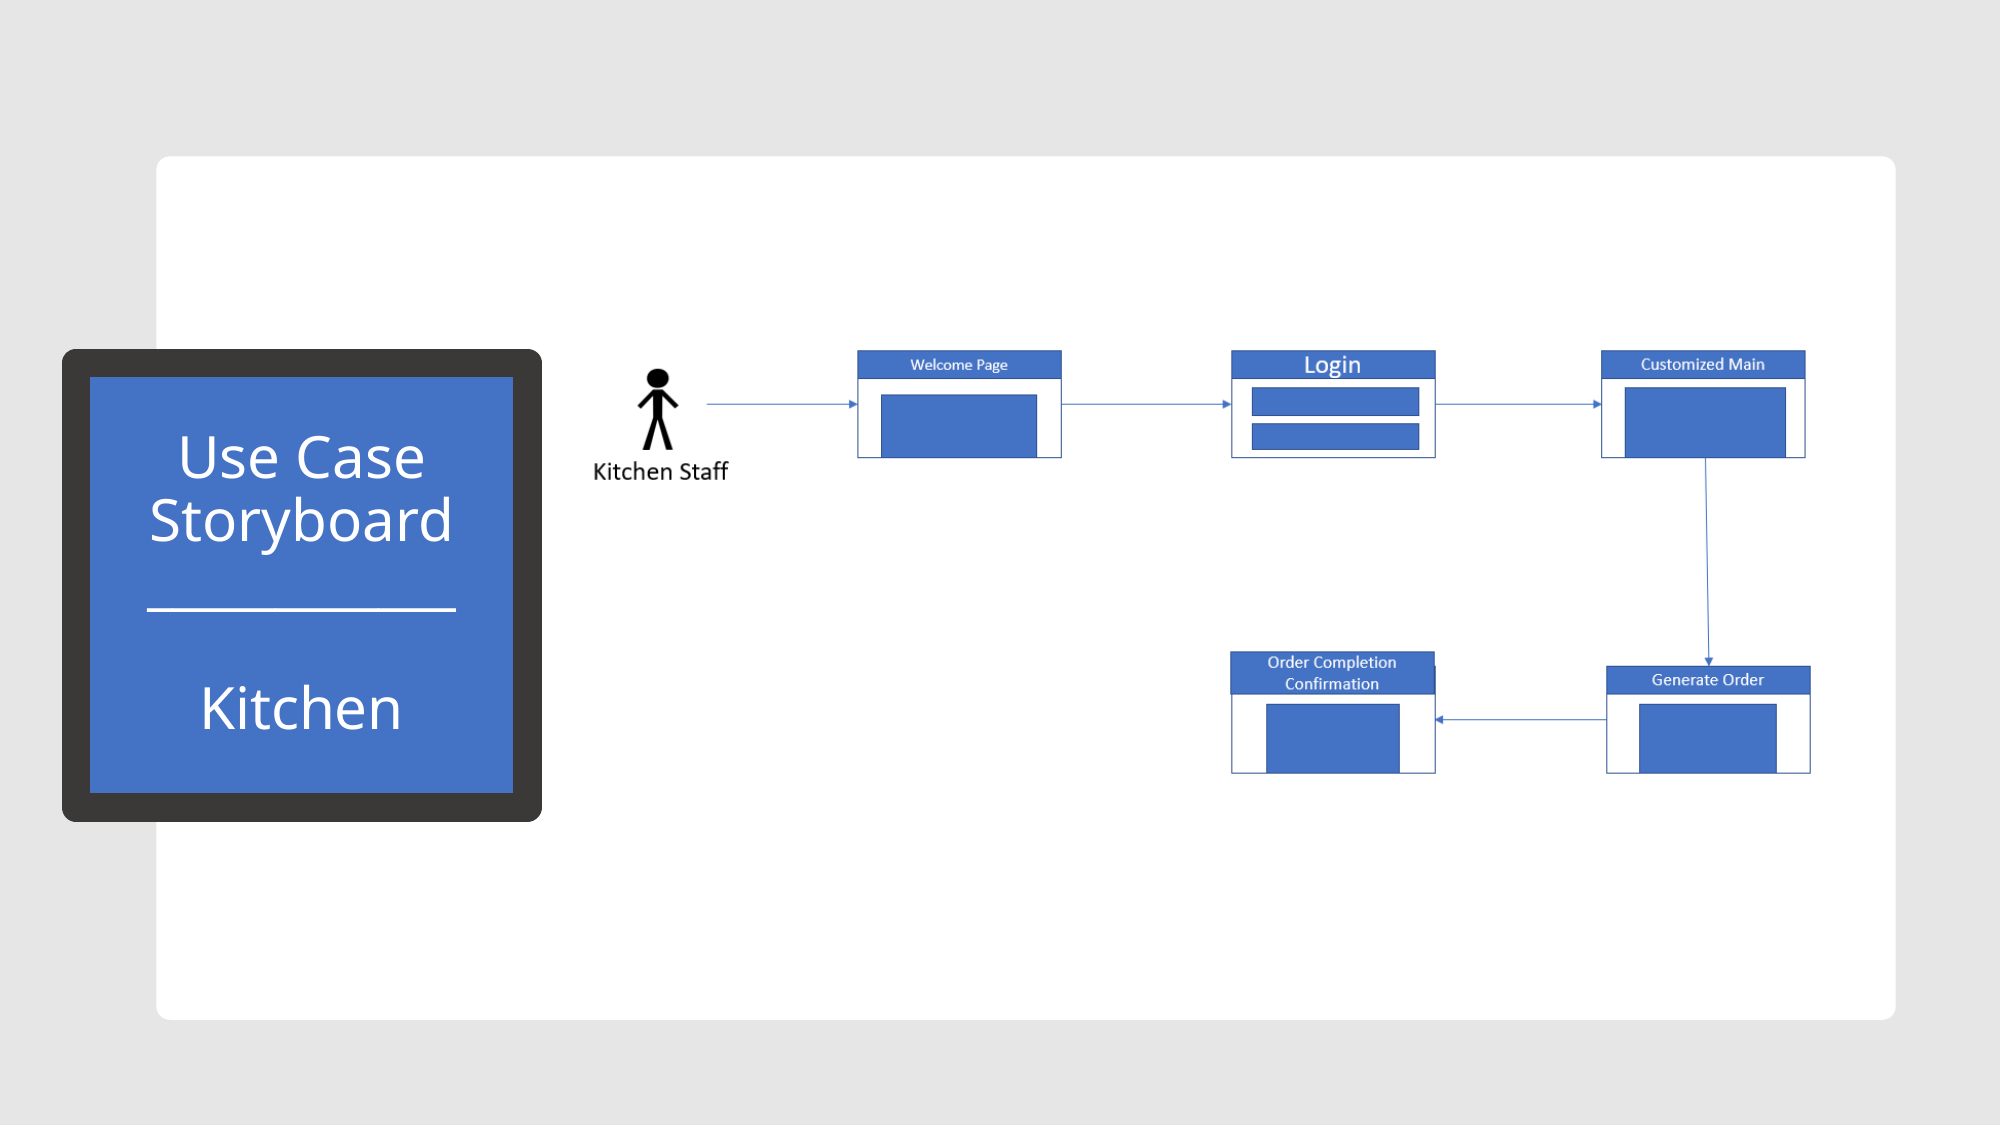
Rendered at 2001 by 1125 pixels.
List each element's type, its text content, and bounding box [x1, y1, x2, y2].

title Use Case Storyboard ____________ Kitchen [75, 362, 528, 808]
picture [579, 340, 1821, 785]
text_box [155, 155, 1897, 1021]
